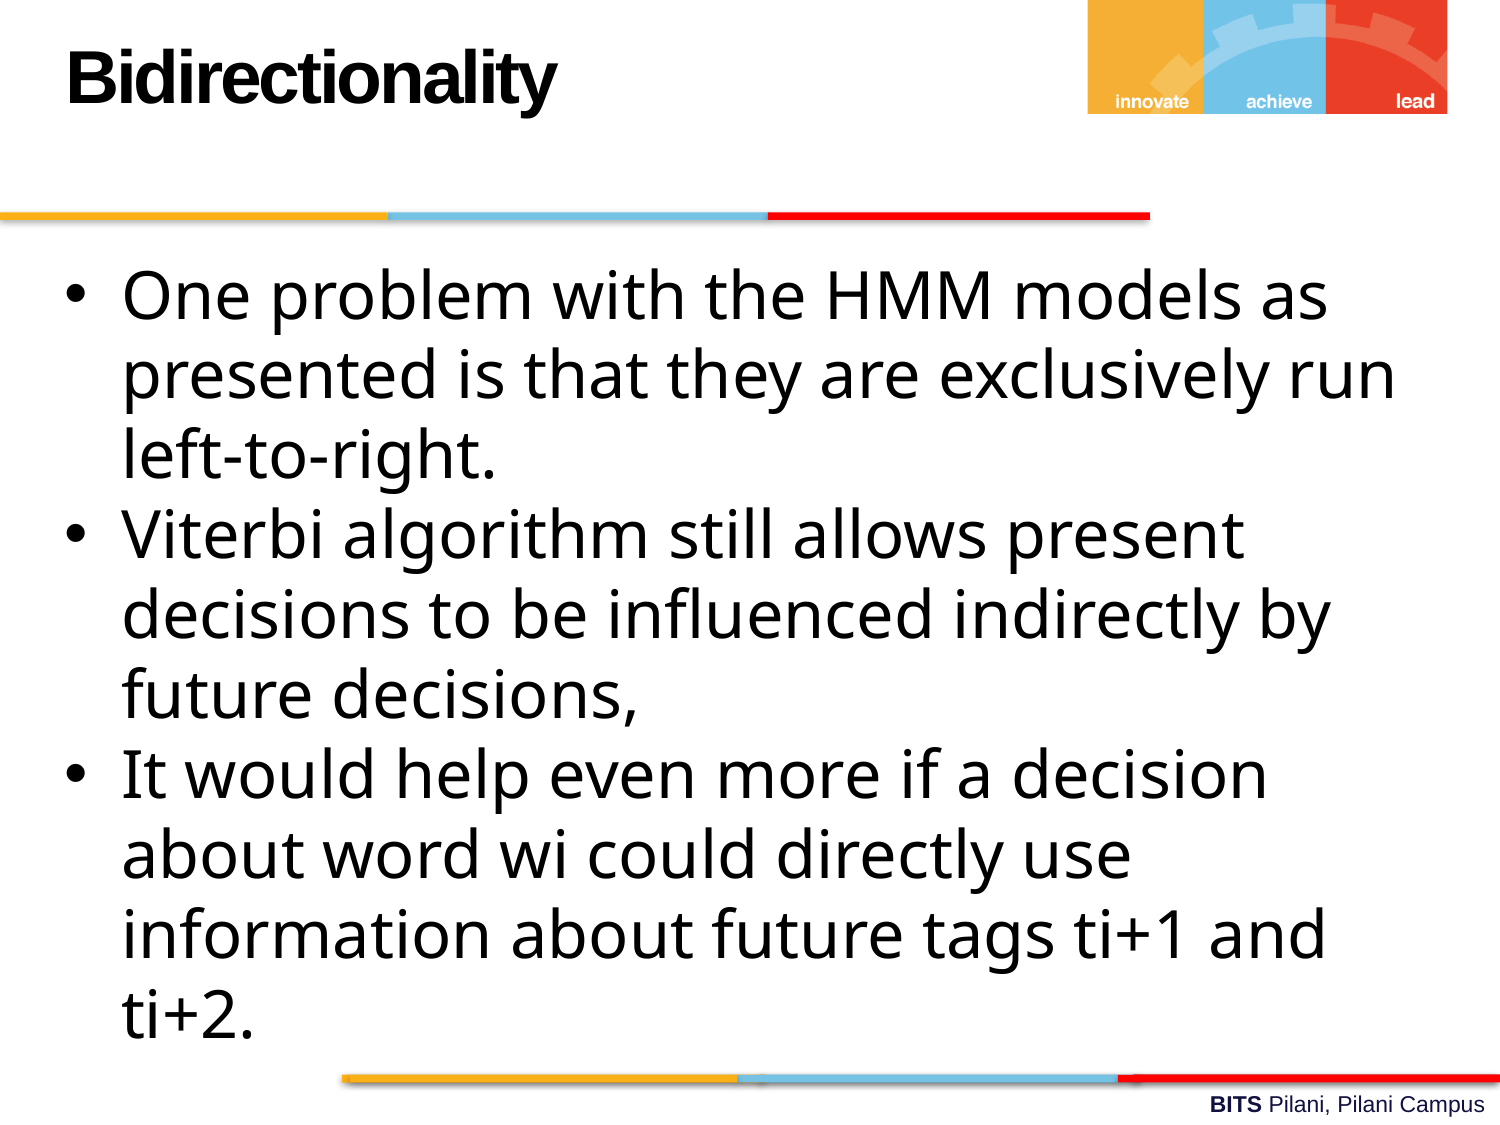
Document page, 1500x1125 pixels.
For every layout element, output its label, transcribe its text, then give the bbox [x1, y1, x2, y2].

list Bidirectionality [49, 24, 1088, 213]
text_box One problem with the HMM models as presented is that they are exclusively run left-to-right. Viterbi algorithm still allows present decisions to be inﬂuenced indirectly by future decisions, It would help even more if a decision about word wi could directly use information about future tags ti+1 and ti+2. [50, 245, 1438, 1060]
picture [1087, 0, 1448, 114]
